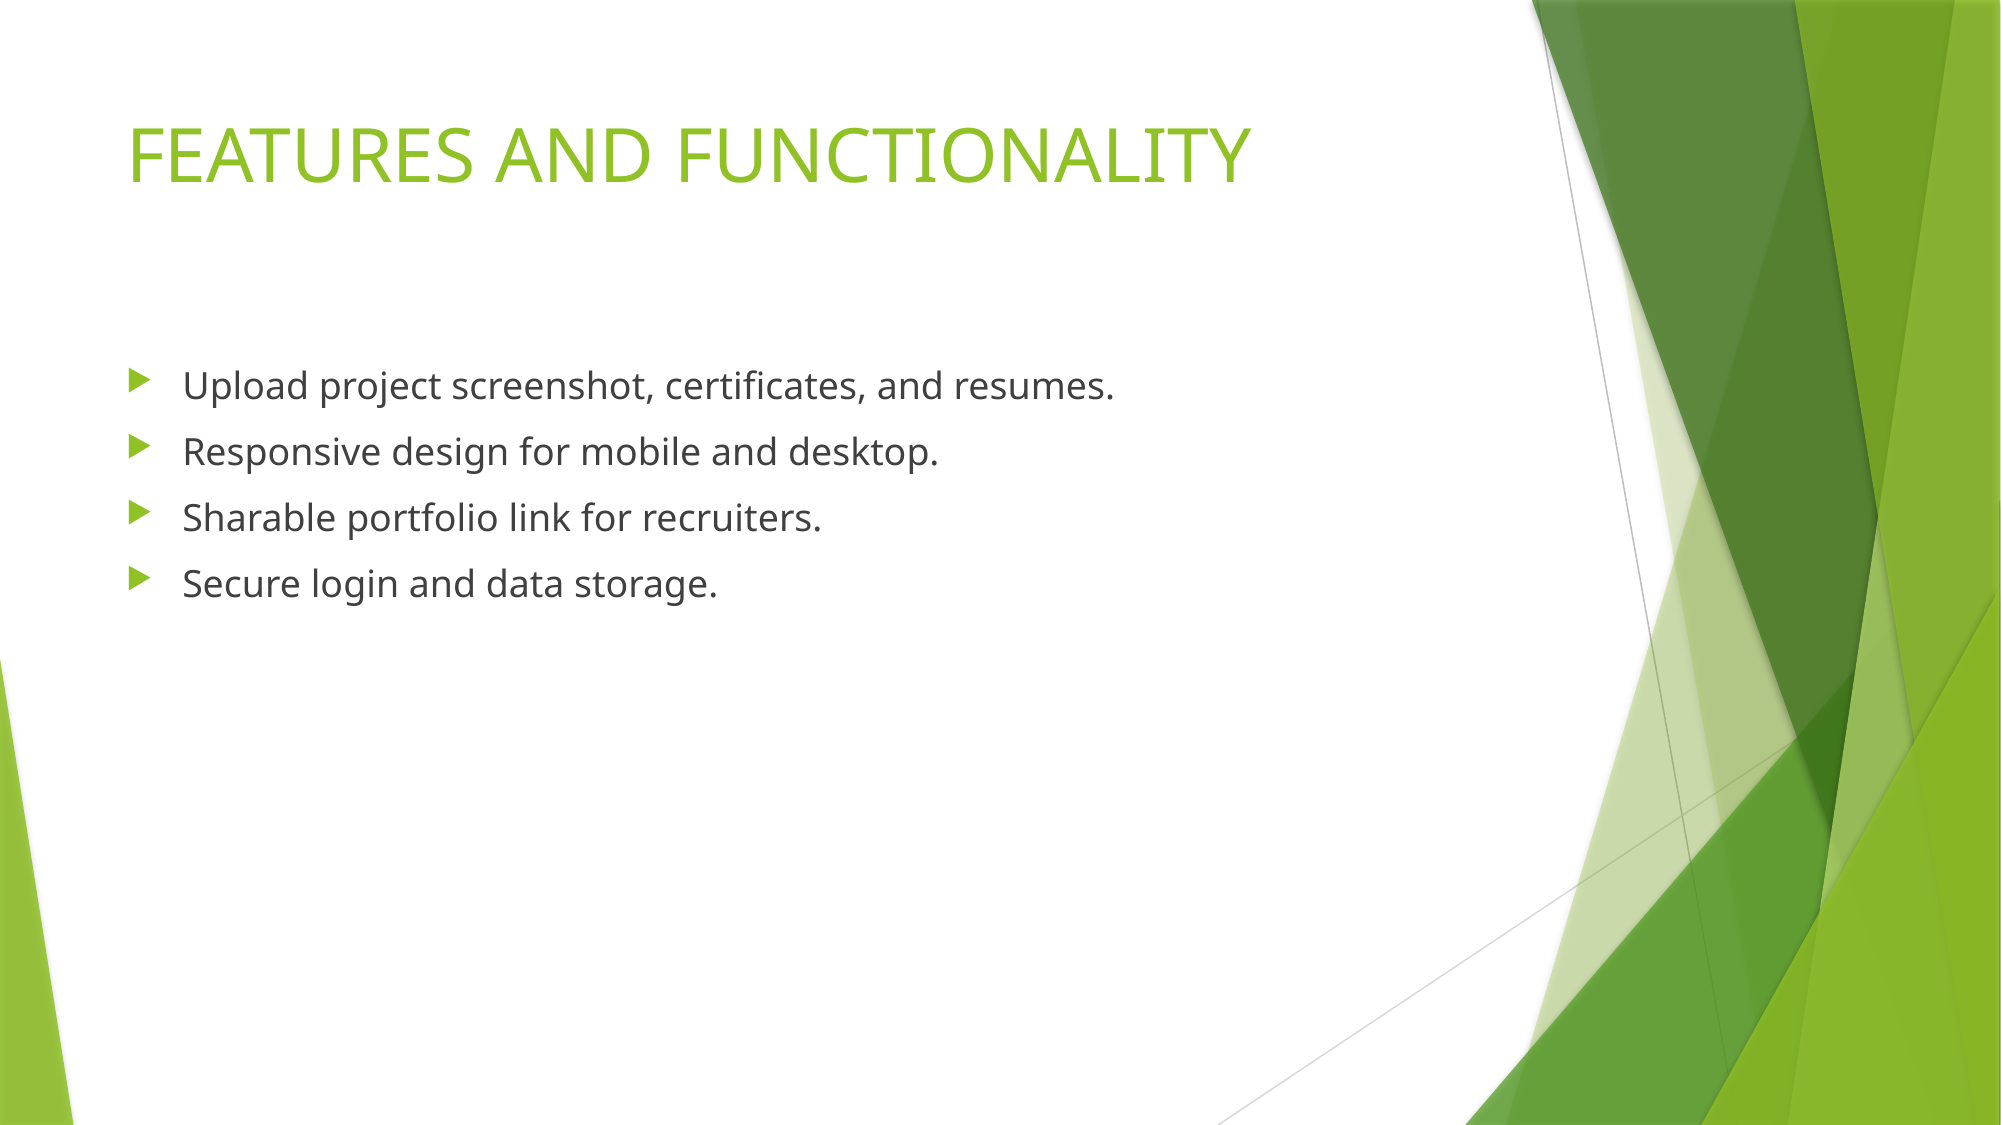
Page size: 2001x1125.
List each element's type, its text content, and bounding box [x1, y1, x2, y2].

list Upload project screenshot, certificates, and resumes. Responsive design for mobile and desktop. Sharable portfolio link for recruiters. Secure login and data storage. [111, 354, 1522, 992]
title FEATURES AND FUNCTIONALITY [111, 99, 1522, 317]
